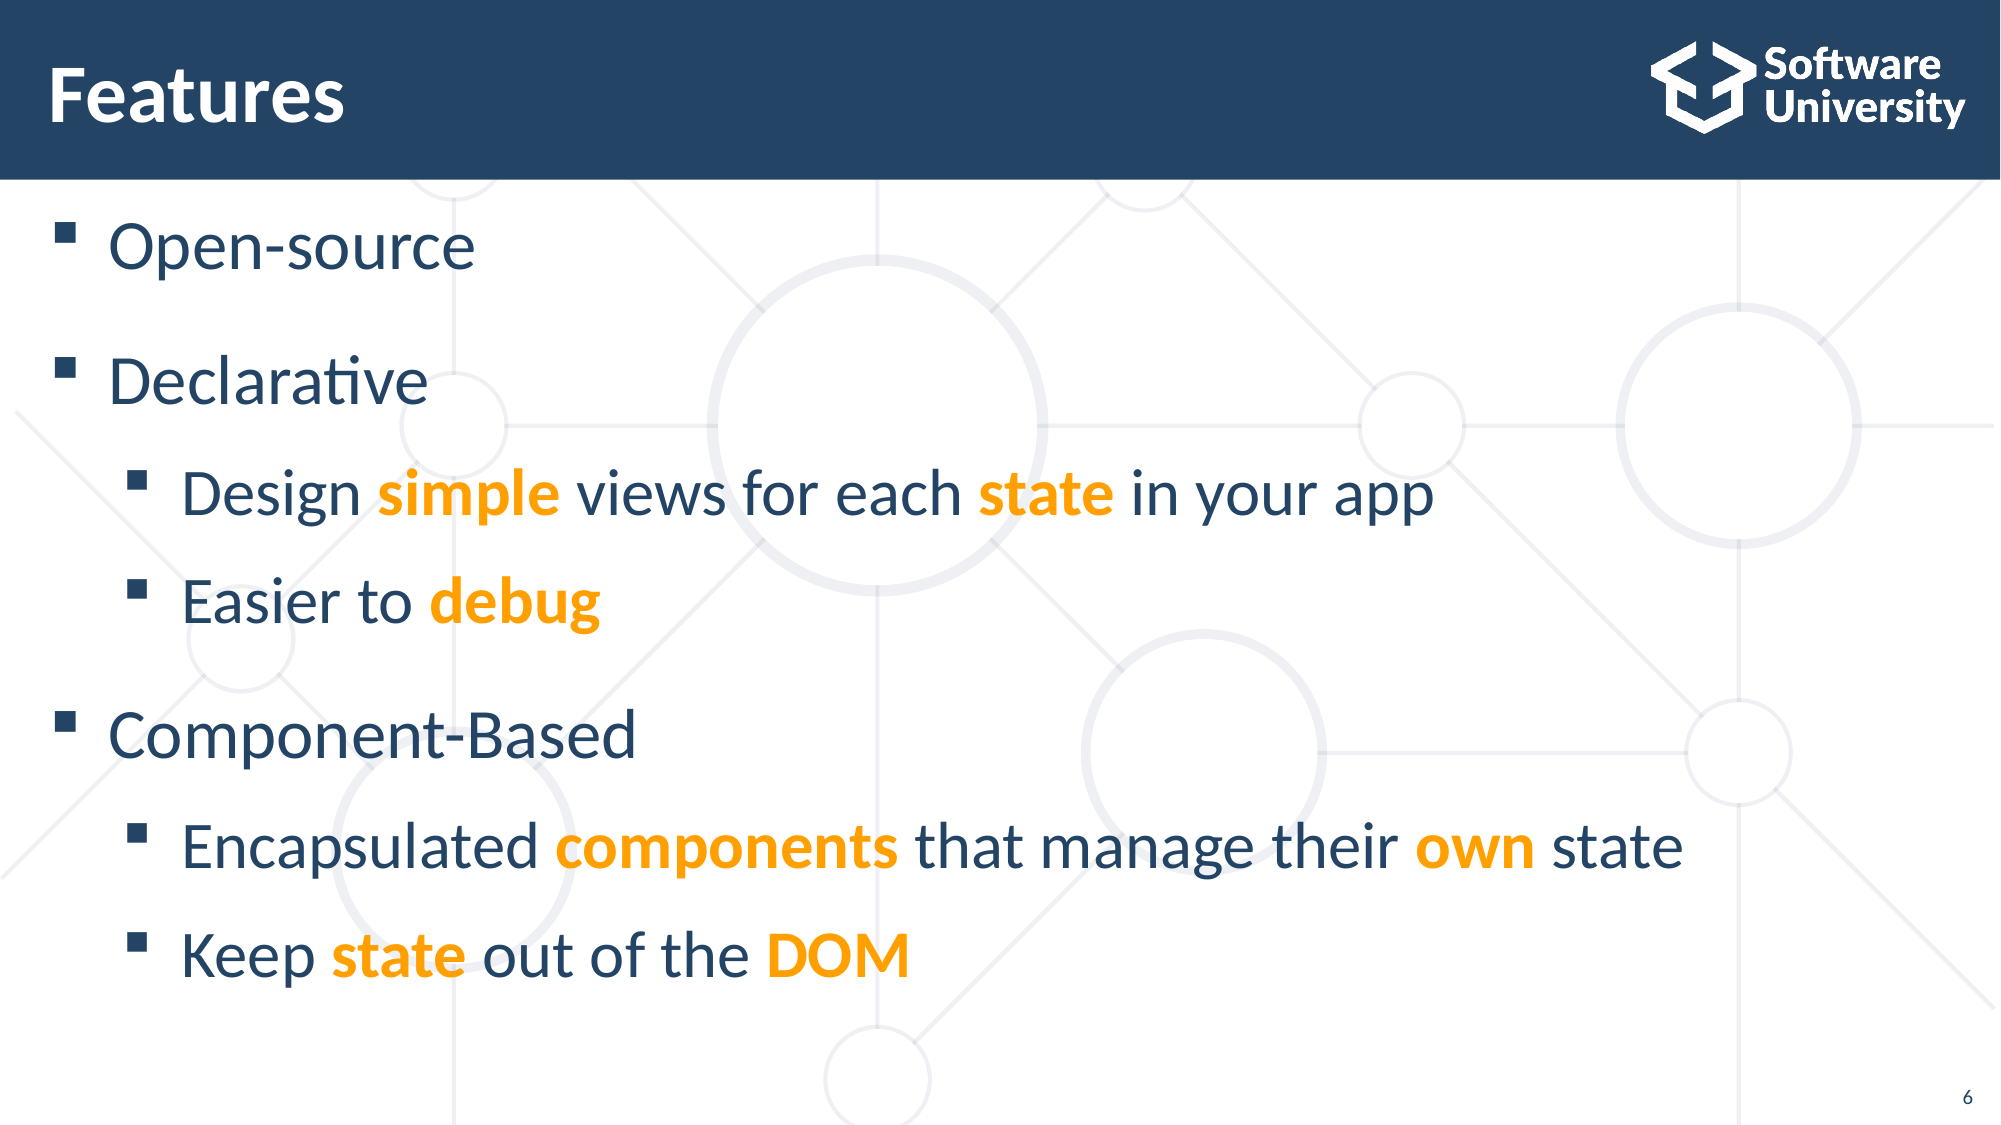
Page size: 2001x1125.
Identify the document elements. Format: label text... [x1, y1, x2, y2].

title Features [31, 16, 1625, 162]
slide_number 6 [1927, 1067, 1989, 1117]
picture [1651, 41, 1966, 134]
list Open-source Declarative Design simple views for each state in your app Easier to debug Component-Based Encapsulated components that manage their own state Keep state out of the DOM [31, 188, 1968, 1103]
